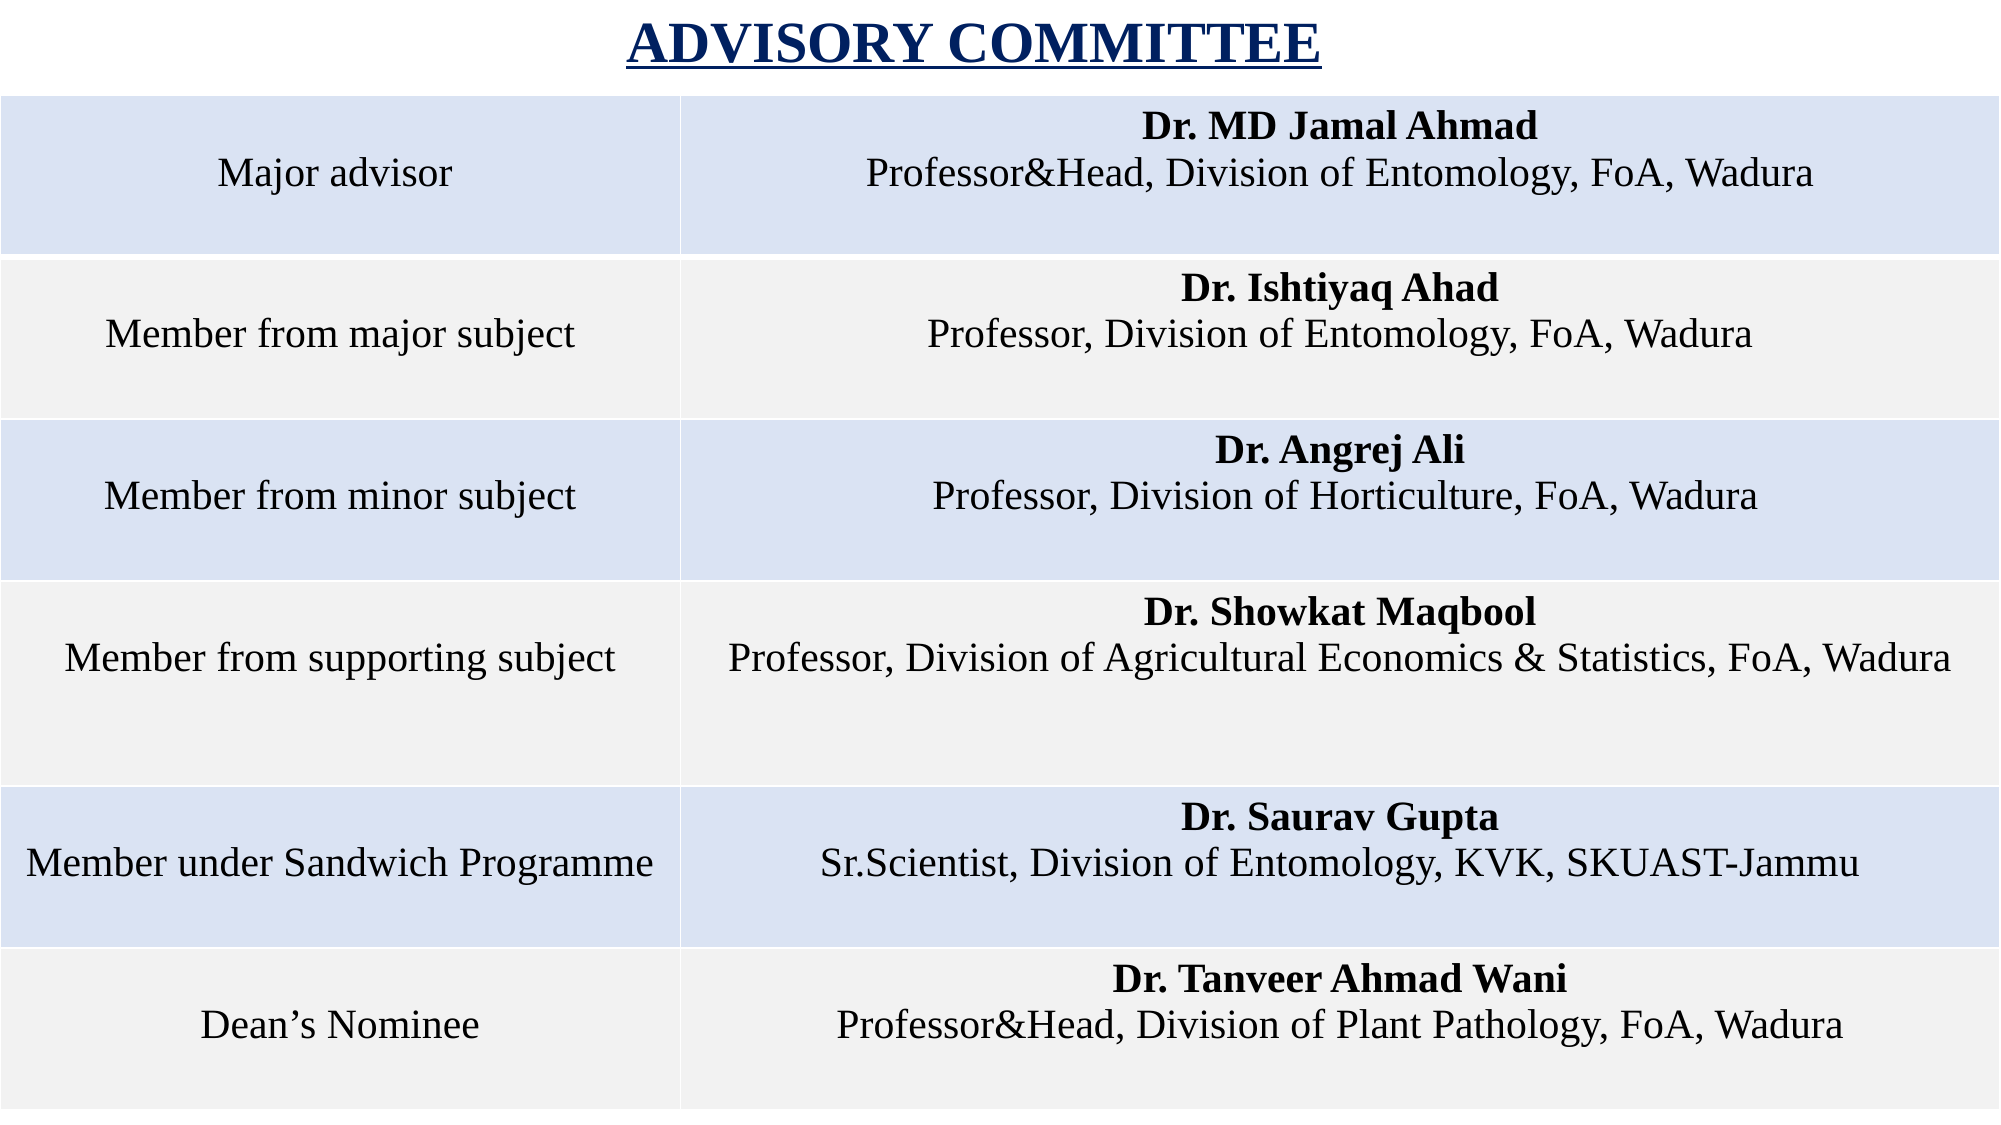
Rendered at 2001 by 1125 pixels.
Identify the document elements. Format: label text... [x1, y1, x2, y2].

table_cell Dr. Tanveer Ahmad Wani Professor&Head, Division of Plant Pathology, FoA, Wadura [681, 949, 1999, 1109]
table_cell Dr. Angrej Ali Professor, Division of Horticulture, FoA, Wadura [681, 420, 1999, 580]
table_cell Member from supporting subject [1, 582, 680, 785]
table_cell Dr. Saurav Gupta Sr.Scientist, Division of Entomology, KVK, SKUAST-Jammu [681, 787, 1999, 947]
table_cell Member under Sandwich Programme [1, 787, 680, 947]
table_header Dr. MD Jamal Ahmad Professor&Head, Division of Entomology, FoA, Wadura [681, 96, 1999, 254]
table_cell Member from minor subject [1, 420, 680, 580]
title ADVISORY COMMITTEE [364, 24, 2000, 64]
table_cell Dean’s Nominee [1, 949, 680, 1109]
table_cell Dr. Ishtiyaq Ahad Professor, Division of Entomology, FoA, Wadura [681, 260, 1999, 418]
table_cell Dr. Showkat Maqbool Professor, Division of Agricultural Economics & Statistics, FoA, Wadura [681, 582, 1999, 785]
table_header Major advisor [1, 96, 680, 254]
table_cell Member from major subject [1, 260, 680, 418]
